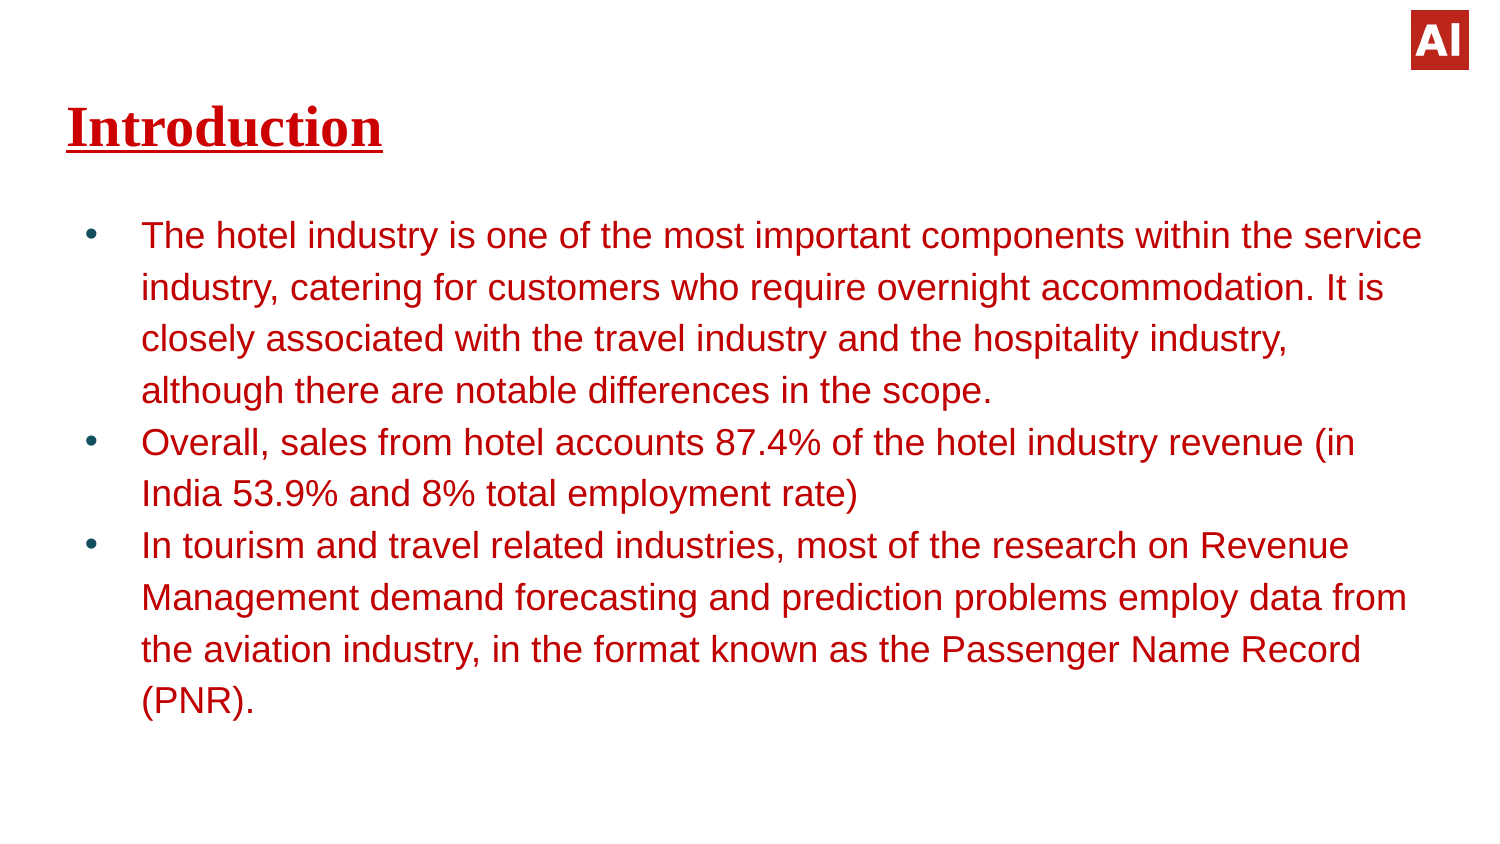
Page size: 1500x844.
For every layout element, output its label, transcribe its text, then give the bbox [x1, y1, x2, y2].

title Introduction [51, 72, 1449, 167]
picture [1411, 10, 1469, 70]
list The hotel industry is one of the most important components within the service industry, catering for customers who require overnight accommodation. It is closely associated with the travel industry and the hospitality industry, although there are notable differences in the scope. Overall, sales from hotel accounts 87.4% of the hotel industry revenue (in India 53.9% and 8% total employment rate) In tourism and travel related industries, most of the research on Revenue Management demand forecasting and prediction problems employ data from the aviation industry, in the format known as the Passenger Name Record (PNR). [51, 189, 1449, 750]
